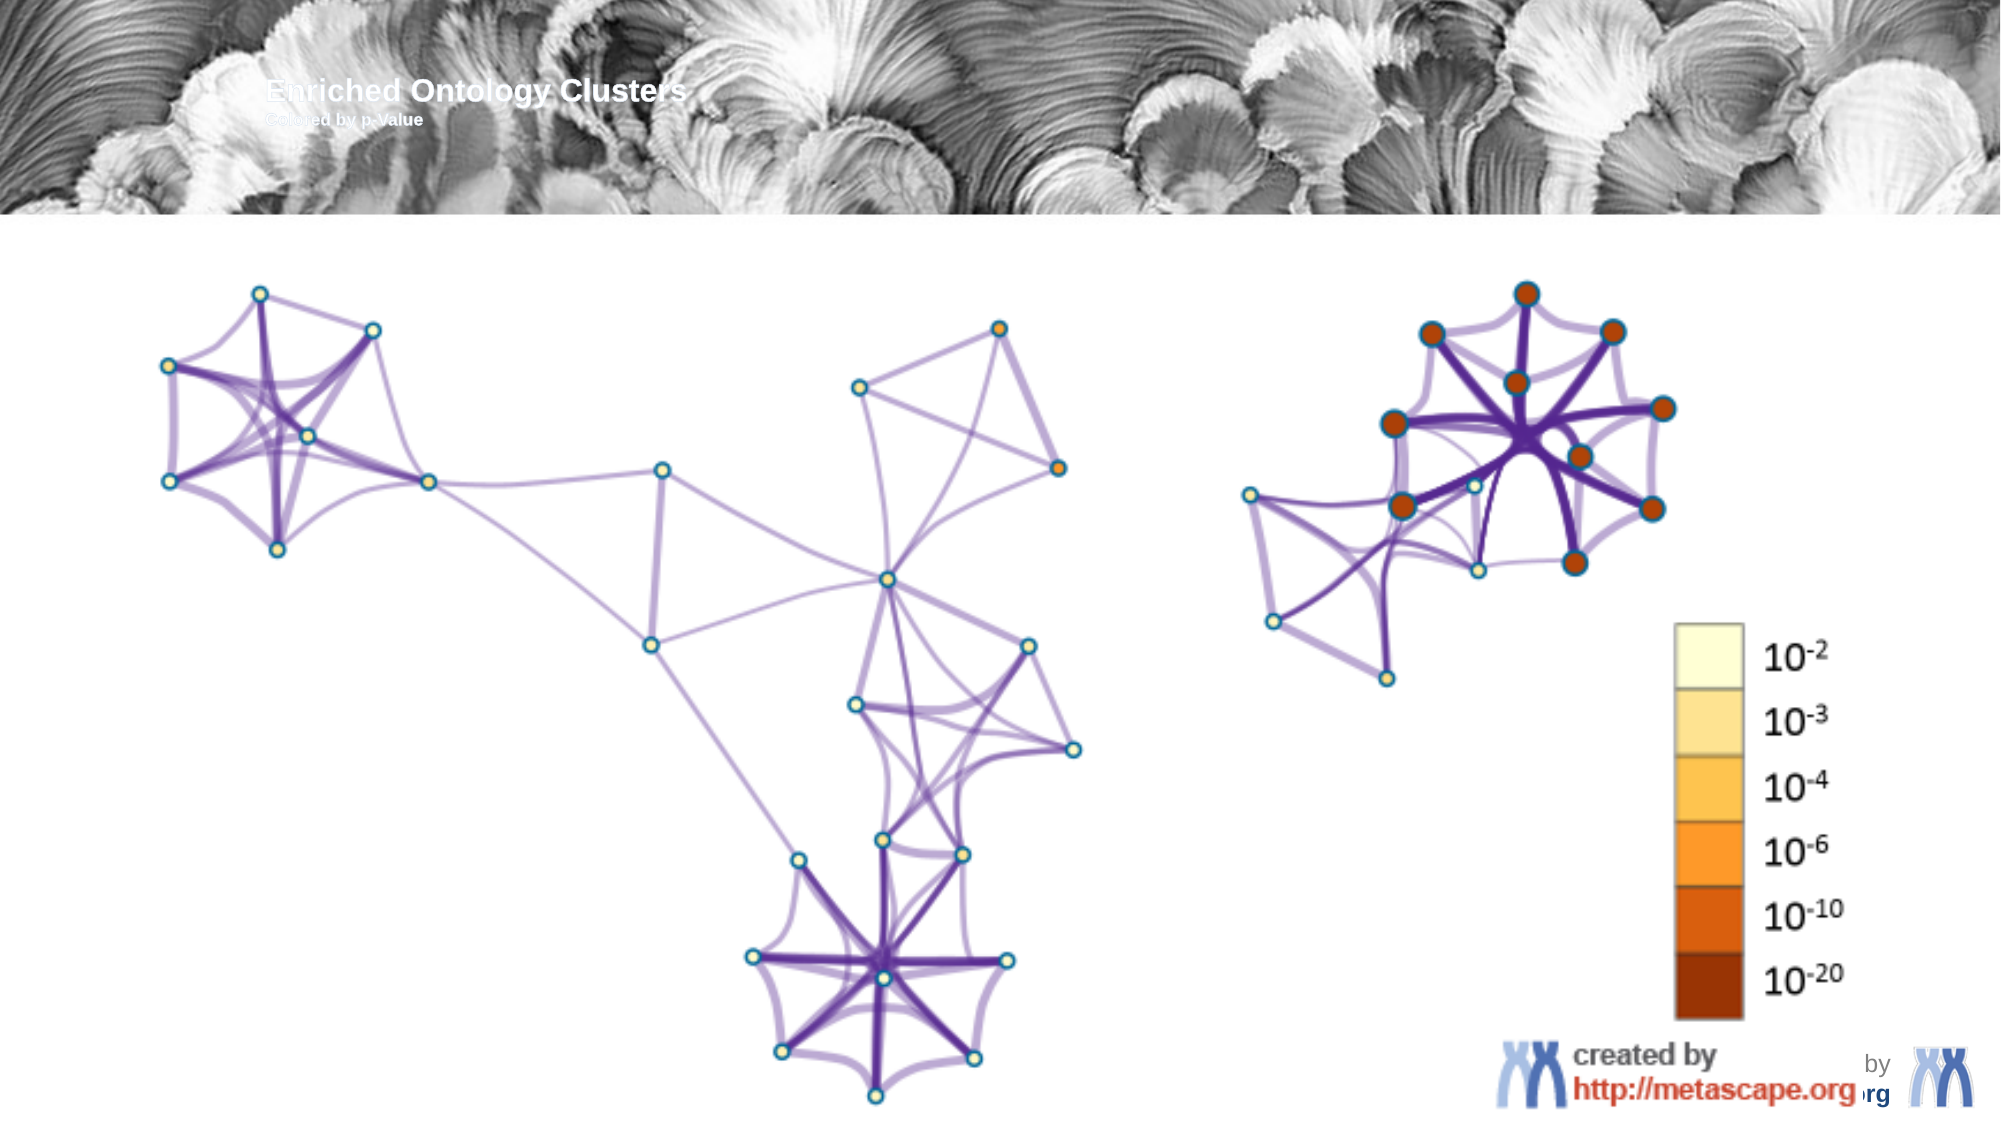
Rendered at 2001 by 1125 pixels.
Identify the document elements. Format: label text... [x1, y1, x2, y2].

picture [0, 0, 2001, 1125]
title Enriched Ontology Clusters Colored by p-Value [249, 61, 1600, 137]
